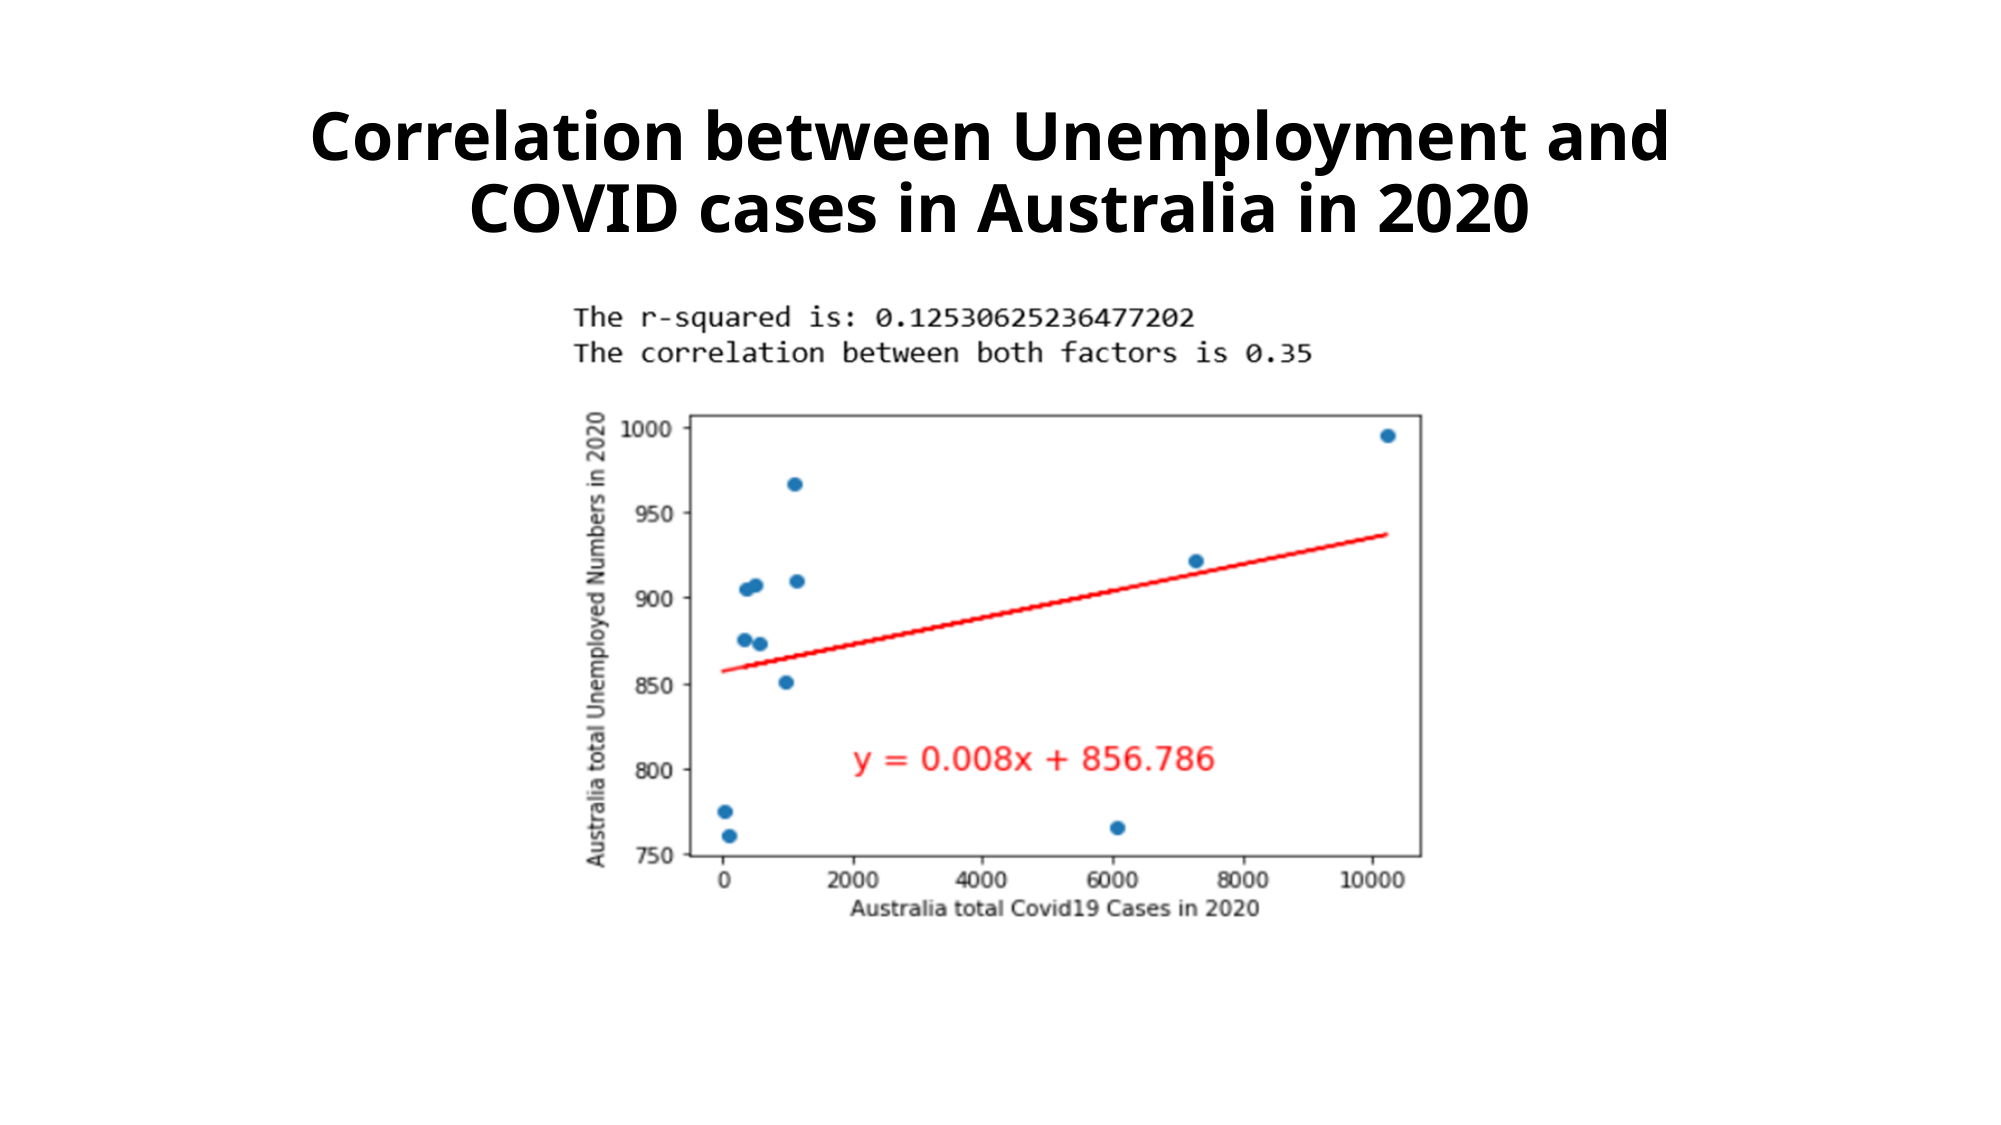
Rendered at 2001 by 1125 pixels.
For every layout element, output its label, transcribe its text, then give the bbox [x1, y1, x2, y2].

title Correlation between Unemployment and COVID cases in Australia in 2020 [137, 83, 1863, 267]
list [551, 299, 1449, 951]
